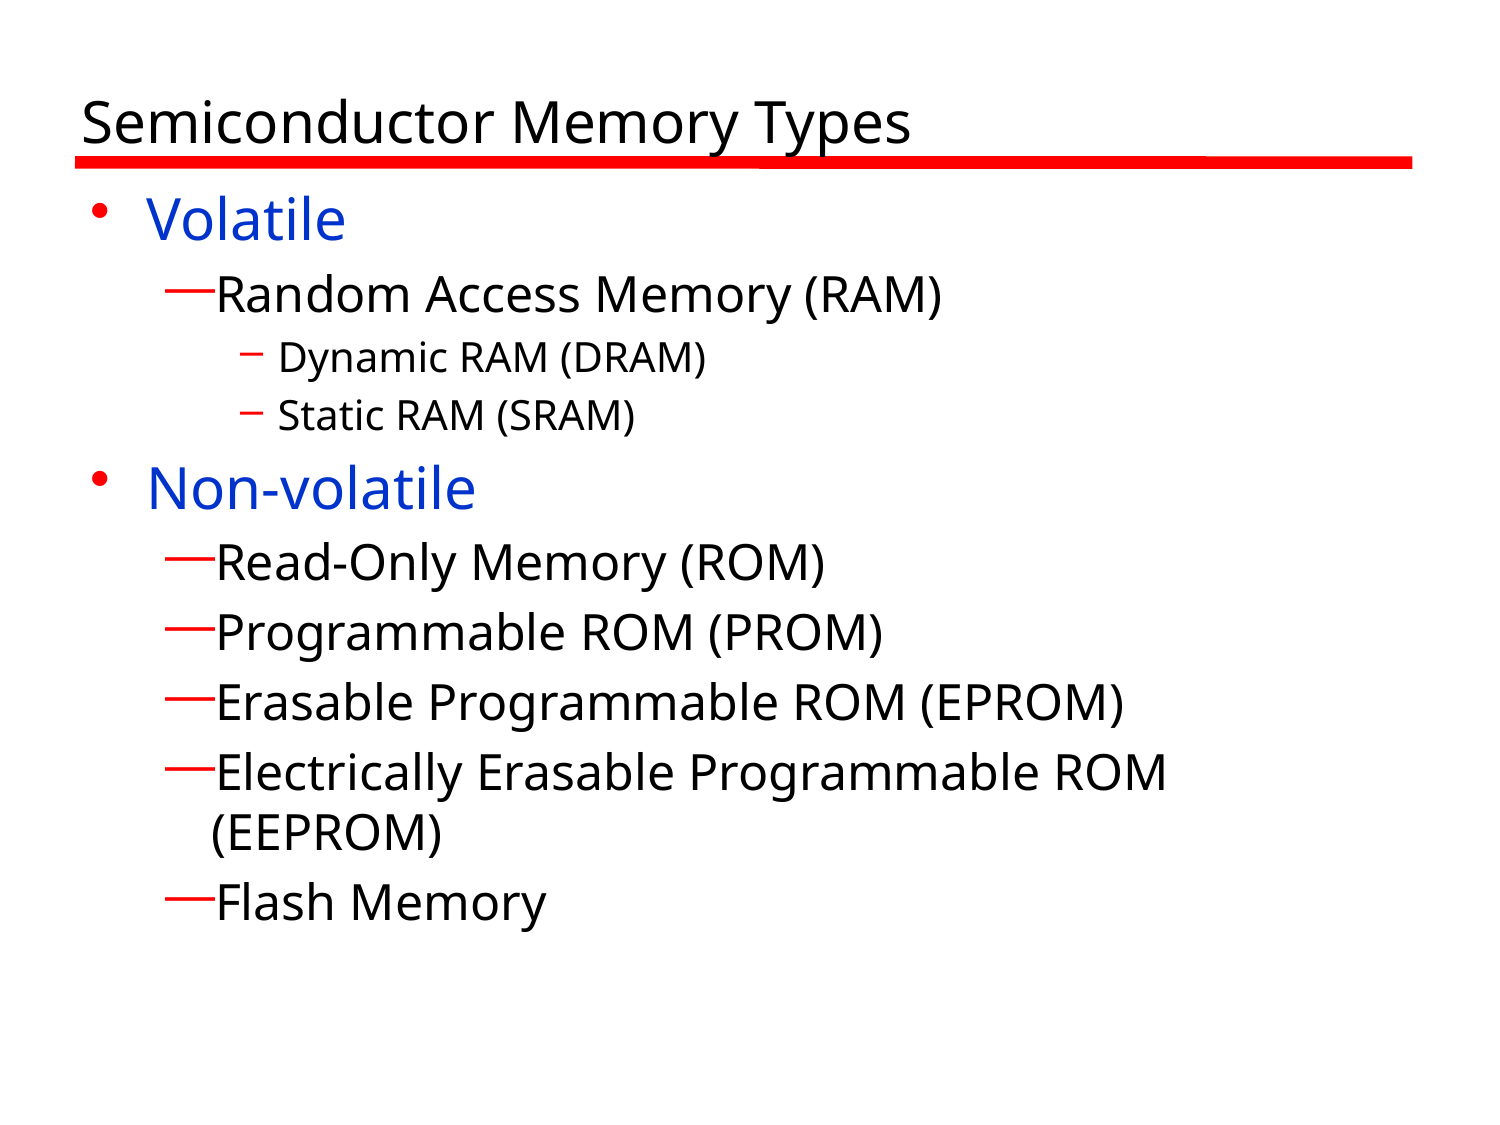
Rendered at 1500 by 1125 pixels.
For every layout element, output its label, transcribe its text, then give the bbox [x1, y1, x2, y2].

list Volatile Random Access Memory (RAM) Dynamic RAM (DRAM) Static RAM (SRAM) Non-volatile Read-Only Memory (ROM) Programmable ROM (PROM) Erasable Programmable ROM (EPROM) Electrically Erasable Programmable ROM (EEPROM) Flash Memory [75, 174, 1417, 1100]
title Semiconductor Memory Types [66, 24, 1413, 163]
